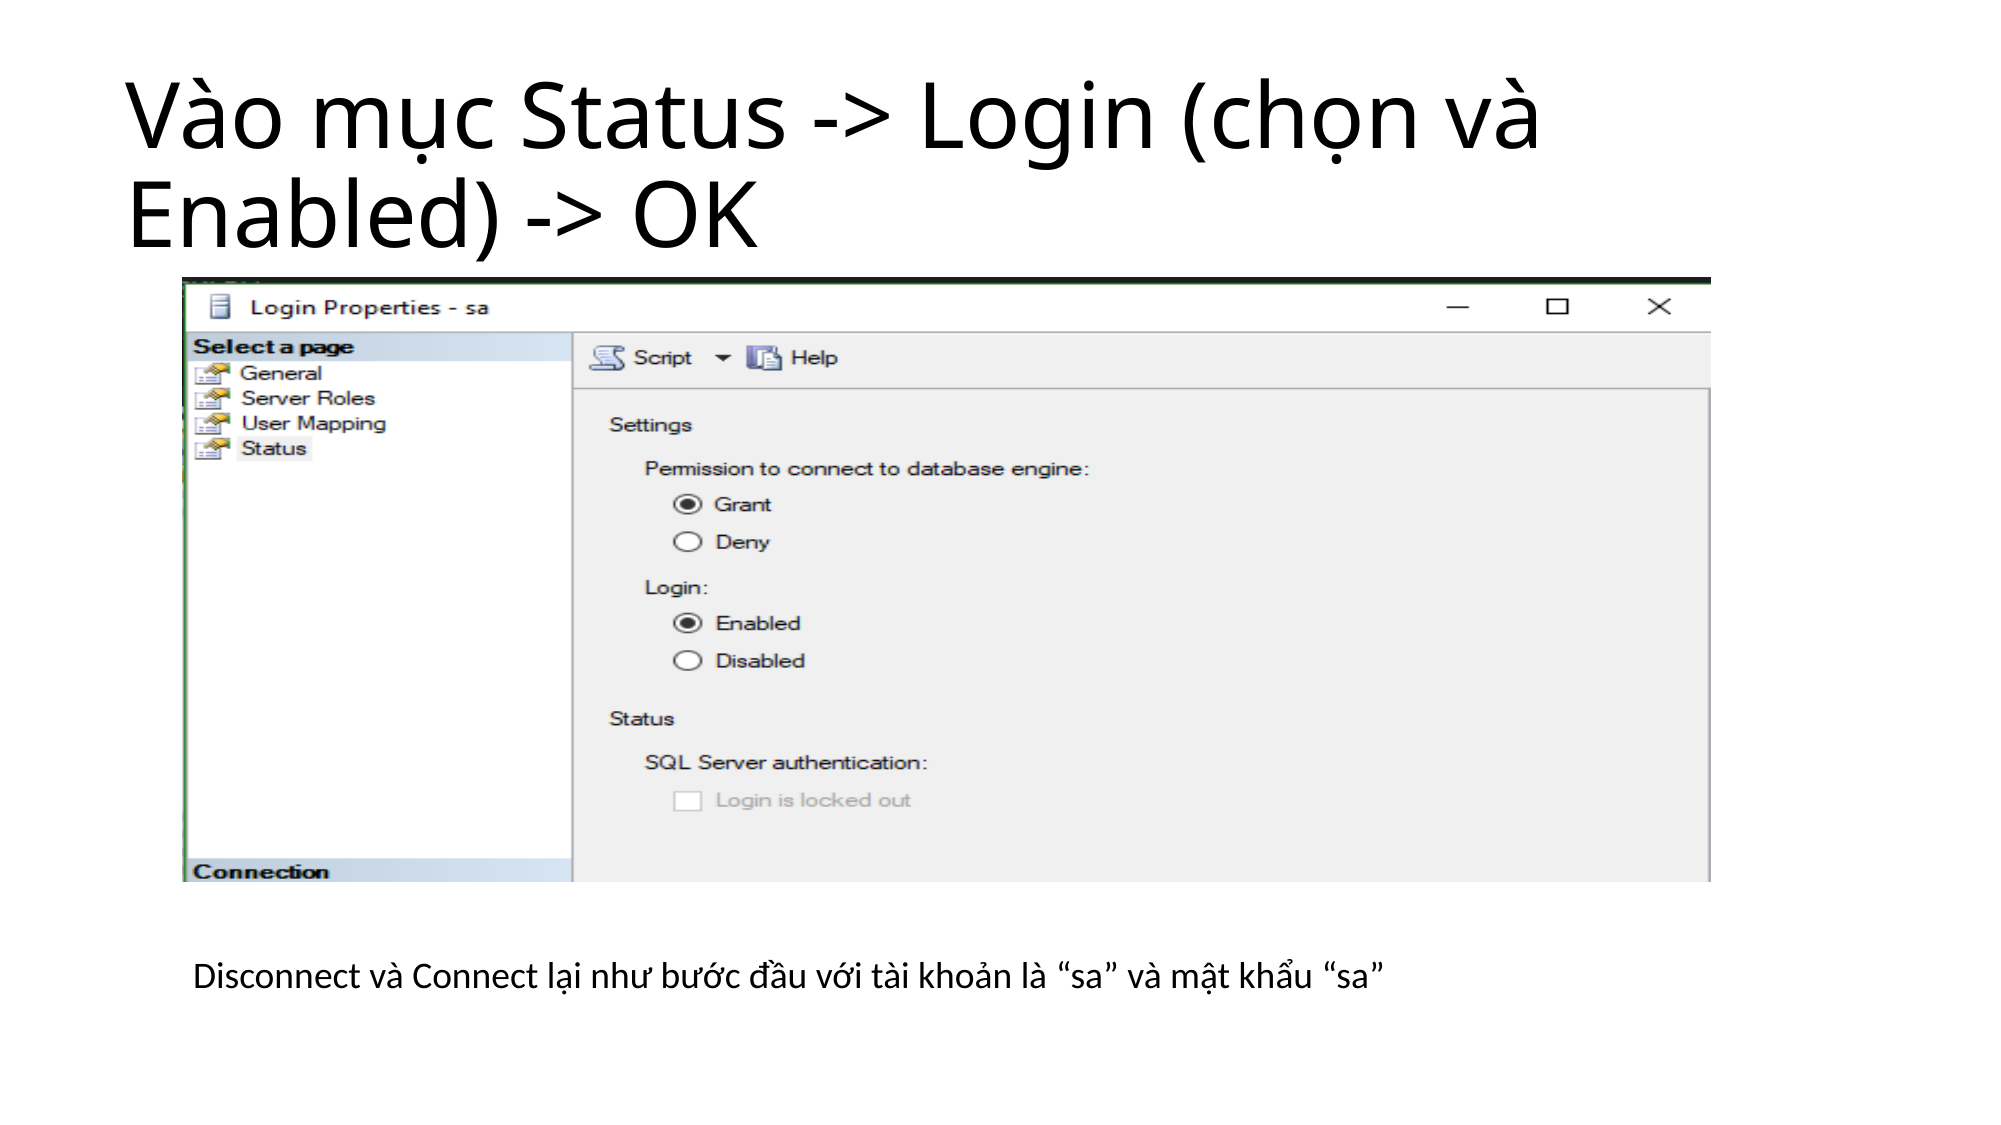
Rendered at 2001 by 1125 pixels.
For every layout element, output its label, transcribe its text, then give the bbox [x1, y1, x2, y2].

picture [182, 277, 1711, 882]
title Vào mục Status -> Login (chọn và Enabled) -> OK [110, 59, 1944, 278]
text_box Disconnect và Connect lại như bước đầu với tài khoản là “sa” và mật khẩu “sa” [178, 943, 1859, 1004]
